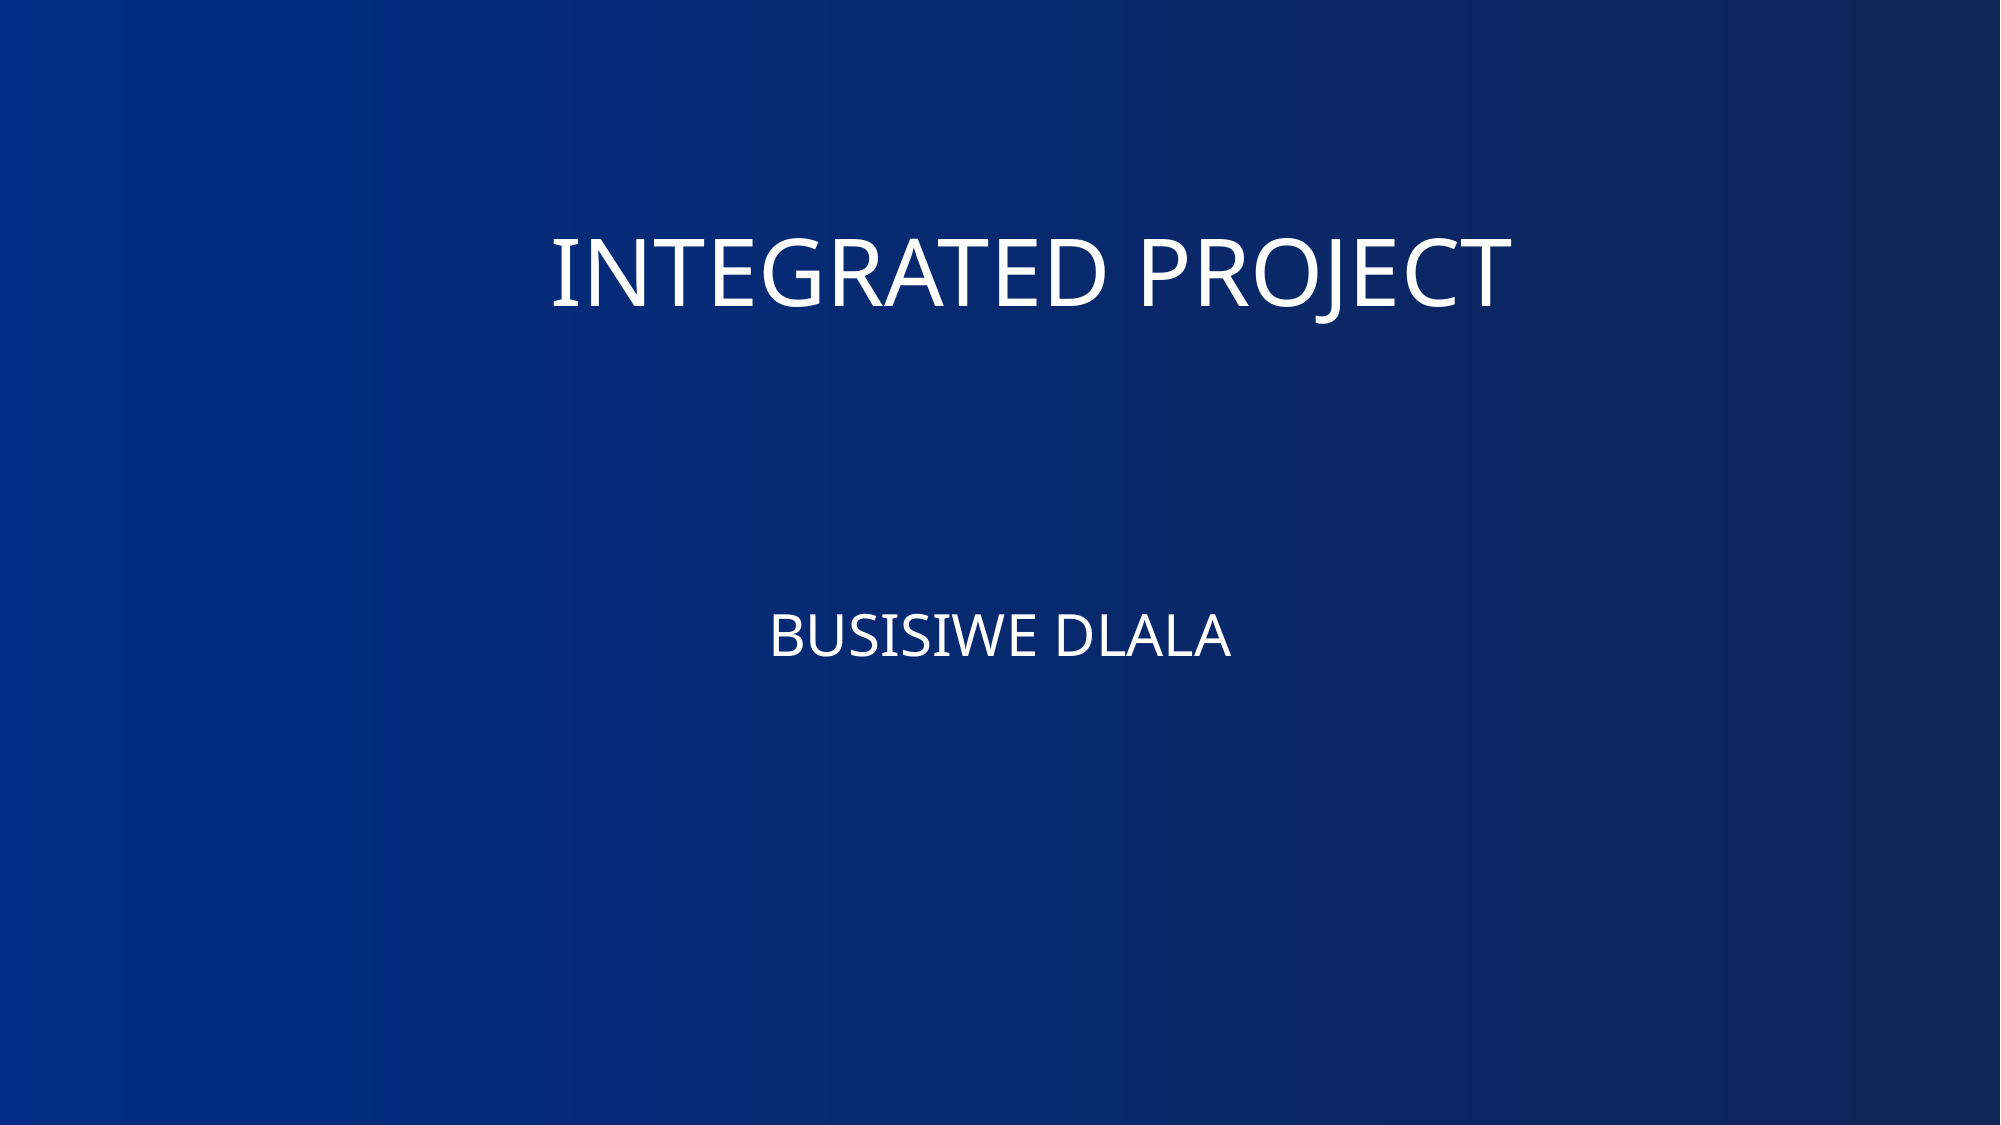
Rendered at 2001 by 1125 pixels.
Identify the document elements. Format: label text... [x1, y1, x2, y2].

subtitle BUSISIWE DLALA [249, 590, 1751, 863]
title INTEGRATED PROJECT [272, 0, 1792, 333]
